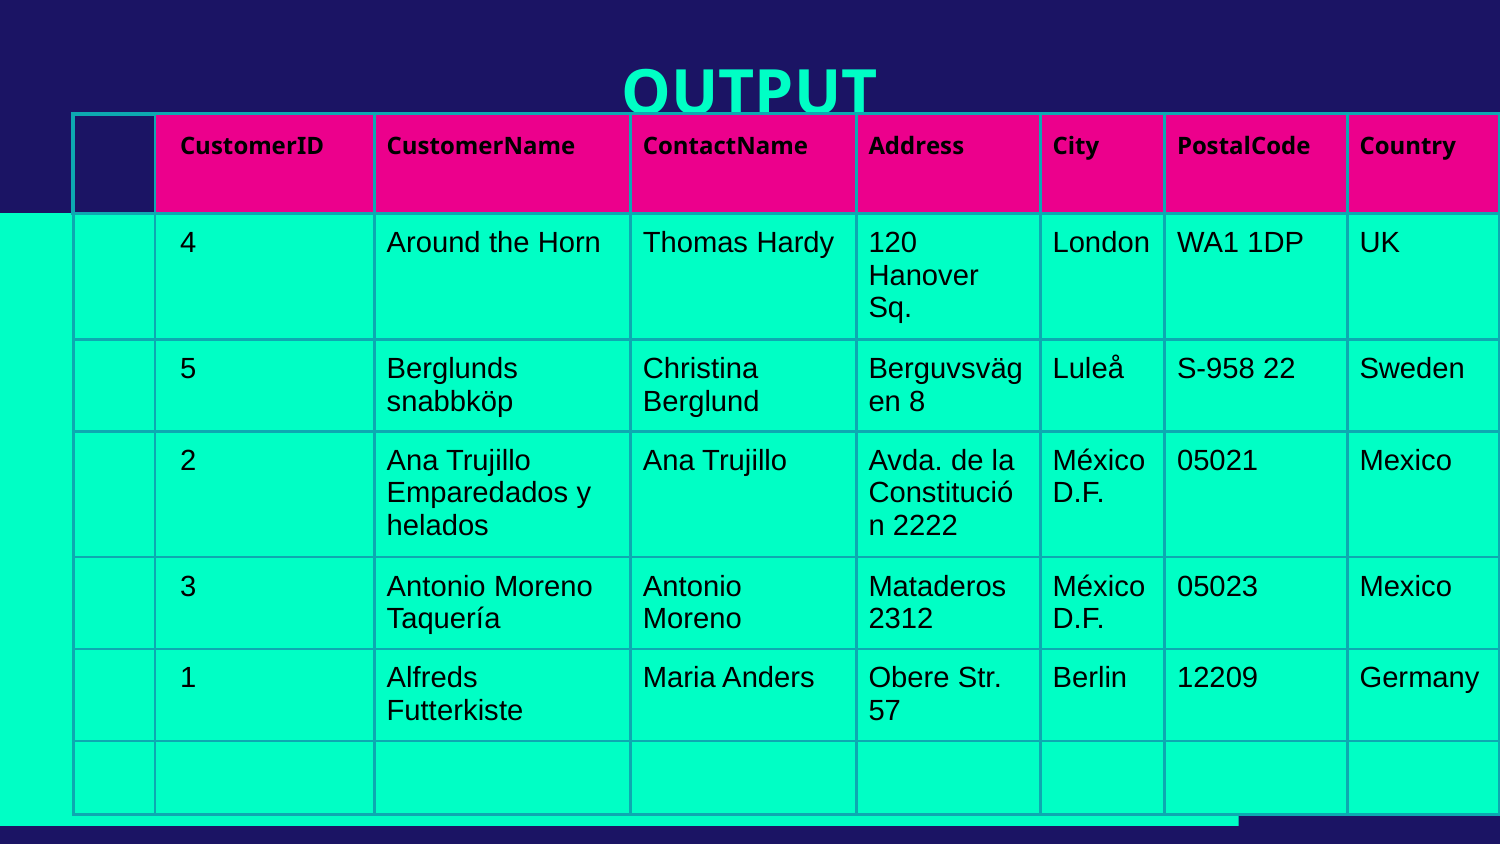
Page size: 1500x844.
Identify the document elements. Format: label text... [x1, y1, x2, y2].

table_cell Antonio Moreno [632, 558, 855, 648]
table_cell [1042, 742, 1163, 813]
table_cell [1166, 742, 1346, 813]
table_header Country [1349, 115, 1498, 212]
table_cell [156, 742, 373, 813]
table_cell Germany [1349, 650, 1498, 740]
table_cell Mataderos 2312 [858, 558, 1039, 648]
table_cell 12209 [1166, 650, 1346, 740]
table_cell 2 [156, 433, 373, 556]
table_cell México D.F. [1042, 433, 1163, 556]
table_cell 1 [156, 650, 373, 740]
table_cell London [1042, 215, 1163, 338]
table_cell UK [1349, 215, 1498, 338]
table_cell [75, 742, 154, 813]
table_cell Christina Berglund [632, 341, 855, 430]
table_cell Berlin [1042, 650, 1163, 740]
table_cell Antonio Moreno Taquería [376, 558, 629, 648]
table_cell 05021 [1166, 433, 1346, 556]
table_cell [75, 650, 154, 740]
table_cell [376, 742, 629, 813]
table_cell [75, 215, 154, 338]
table_cell Ana Trujillo Emparedados y helados [376, 433, 629, 556]
table_cell Berglunds snabbköp [376, 341, 629, 430]
table_cell 3 [156, 558, 373, 648]
table_cell WA1 1DP [1166, 215, 1346, 338]
table_cell 05023 [1166, 558, 1346, 648]
table_cell Sweden [1349, 341, 1498, 430]
table_cell [1349, 742, 1498, 813]
table_header [75, 116, 154, 212]
table_header CustomerName [376, 115, 629, 212]
table_cell Mexico [1349, 433, 1498, 556]
table_header CustomerID [156, 115, 373, 212]
table_cell [75, 558, 154, 648]
table_cell Berguvsvägen 8 [858, 341, 1039, 430]
table_cell Around the Horn [376, 215, 629, 338]
table_cell Maria Anders [632, 650, 855, 740]
table_cell Thomas Hardy [632, 215, 855, 338]
table_cell S-958 22 [1166, 341, 1346, 430]
table_cell [858, 742, 1039, 813]
table_cell Obere Str. 57 [858, 650, 1039, 740]
title OUTPUT [209, 37, 1291, 112]
table_header ContactName [632, 115, 855, 212]
table_cell 4 [156, 215, 373, 338]
table_cell Mexico [1349, 558, 1498, 648]
table_header PostalCode [1166, 115, 1346, 212]
text_box [0, 213, 1239, 826]
table_cell Avda. de la Constitución 2222 [858, 433, 1039, 556]
table_cell [75, 433, 154, 556]
table_cell Ana Trujillo [632, 433, 855, 556]
table_cell [75, 341, 154, 430]
table_cell 120 Hanover Sq. [858, 215, 1039, 338]
table_cell [632, 742, 855, 813]
table_header City [1042, 115, 1163, 212]
table_cell 5 [156, 341, 373, 430]
table_cell México D.F. [1042, 558, 1163, 648]
table_cell Luleå [1042, 341, 1163, 430]
table_header Address [858, 115, 1039, 212]
table_cell Alfreds Futterkiste [376, 650, 629, 740]
